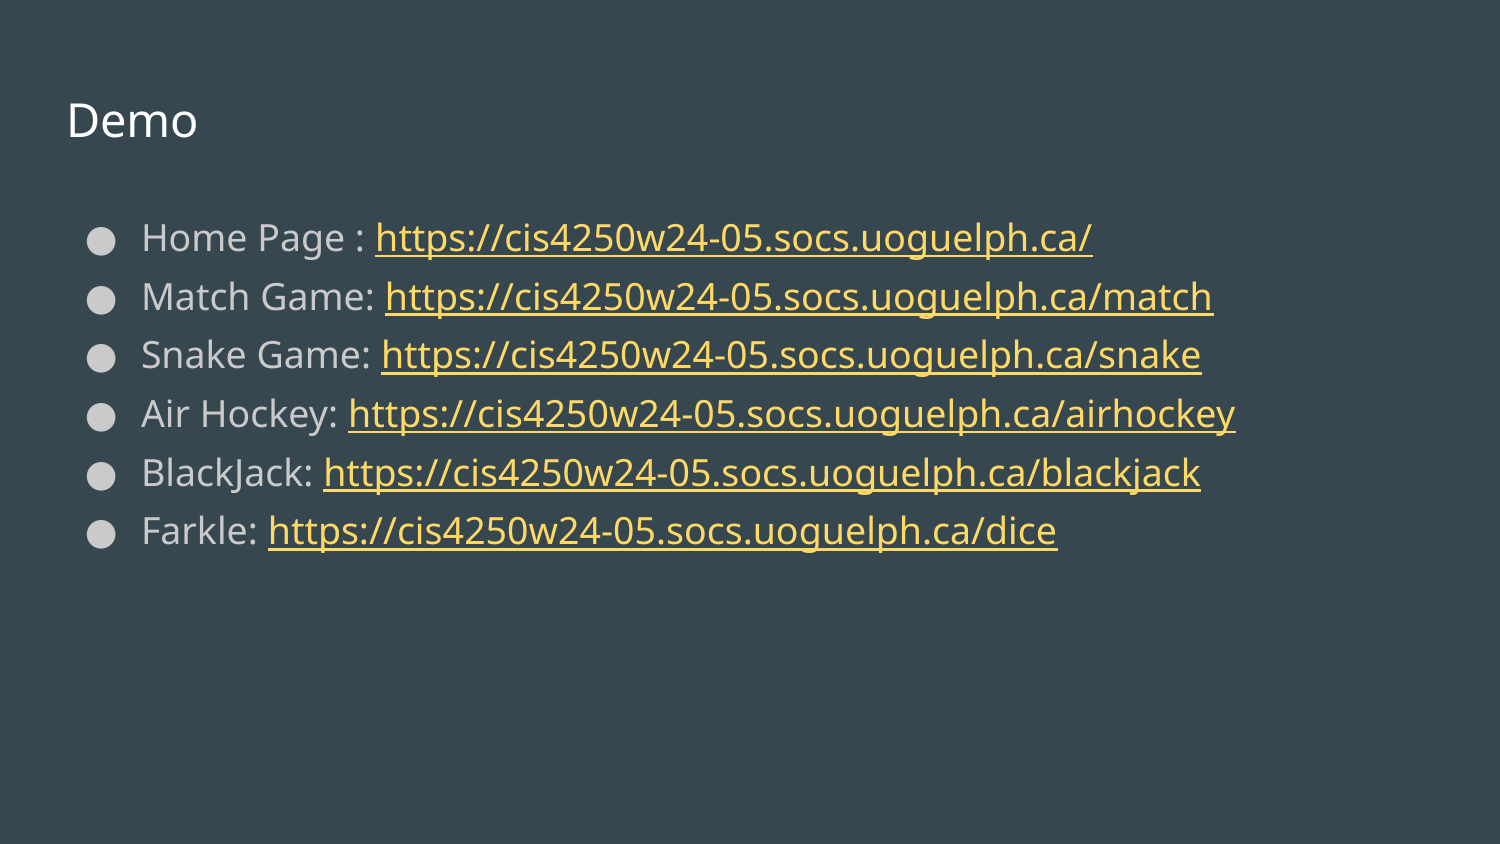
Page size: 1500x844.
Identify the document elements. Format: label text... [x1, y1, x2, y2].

list Home Page : https://cis4250w24-05.socs.uoguelph.ca/ Match Game: https://cis4250w24-05.socs.uoguelph.ca/match Snake Game: https://cis4250w24-05.socs.uoguelph.ca/snake Air Hockey: https://cis4250w24-05.socs.uoguelph.ca/airhockey BlackJack: https://cis4250w24-05.socs.uoguelph.ca/blackjack Farkle: https://cis4250w24-05.socs.uoguelph.ca/dice [51, 189, 1449, 750]
title Demo [51, 72, 1449, 167]
